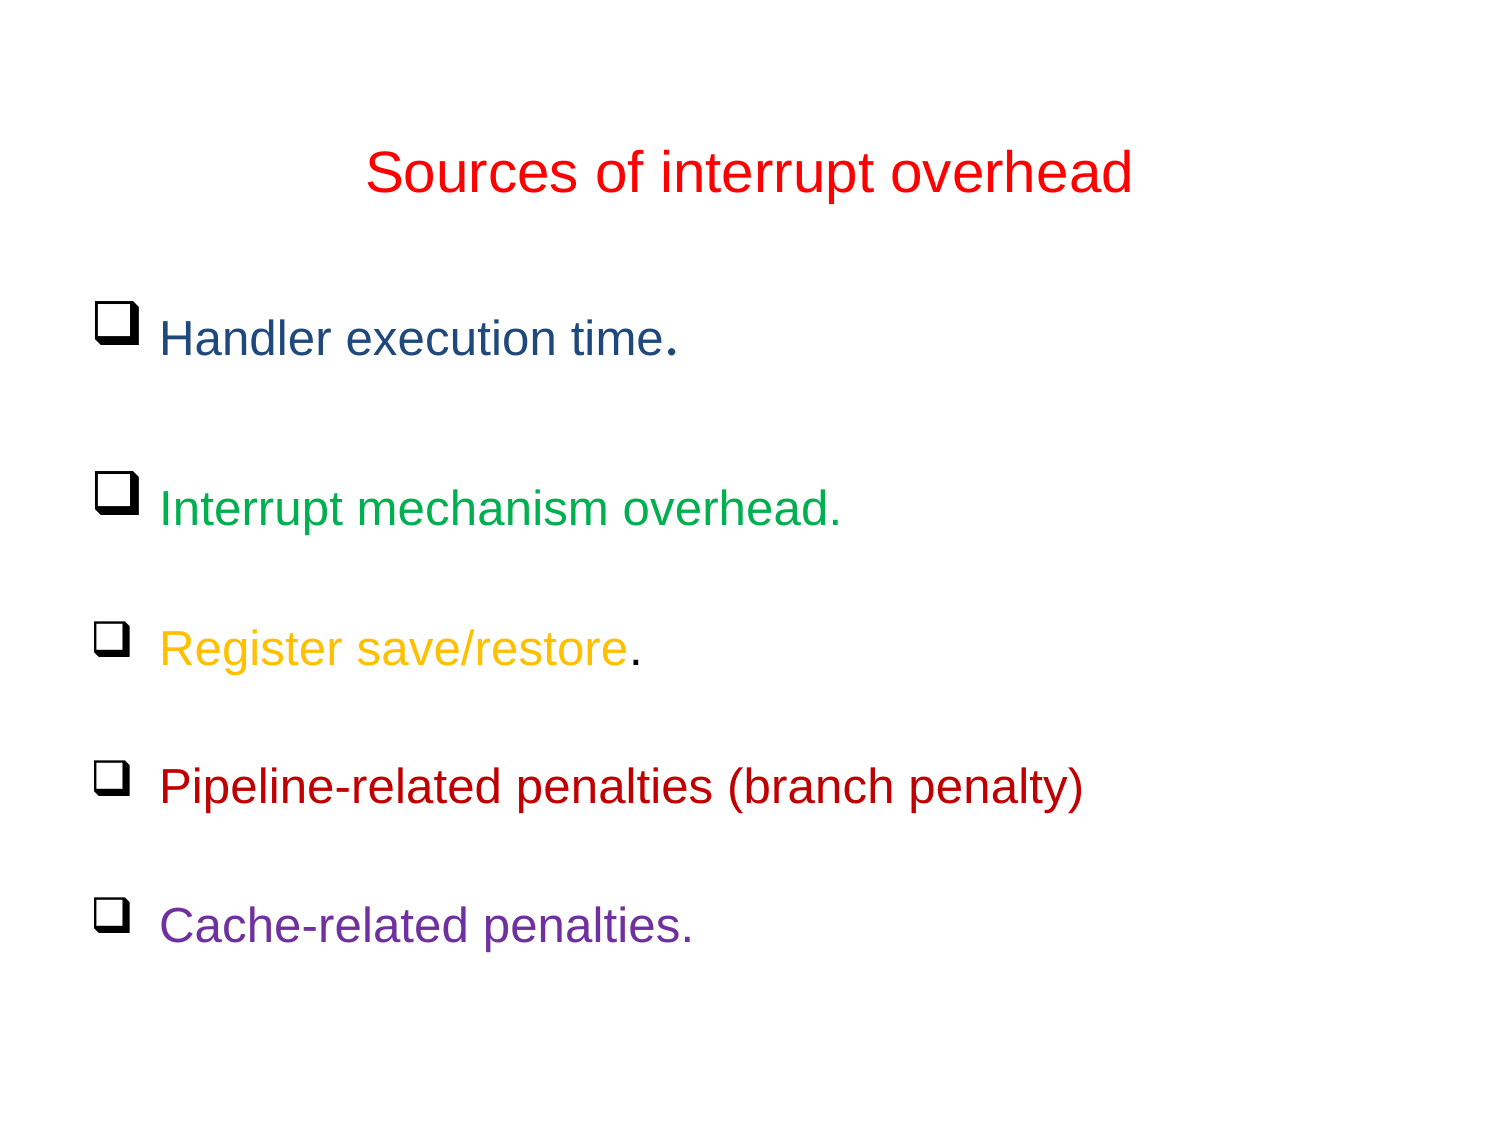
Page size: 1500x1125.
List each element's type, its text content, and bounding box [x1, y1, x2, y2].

list Handler execution time. Interrupt mechanism overhead. Register save/restore. Pipeline-related penalties (branch penalty) Cache-related penalties. [75, 287, 1425, 963]
title Sources of interrupt overhead [75, 75, 1425, 263]
